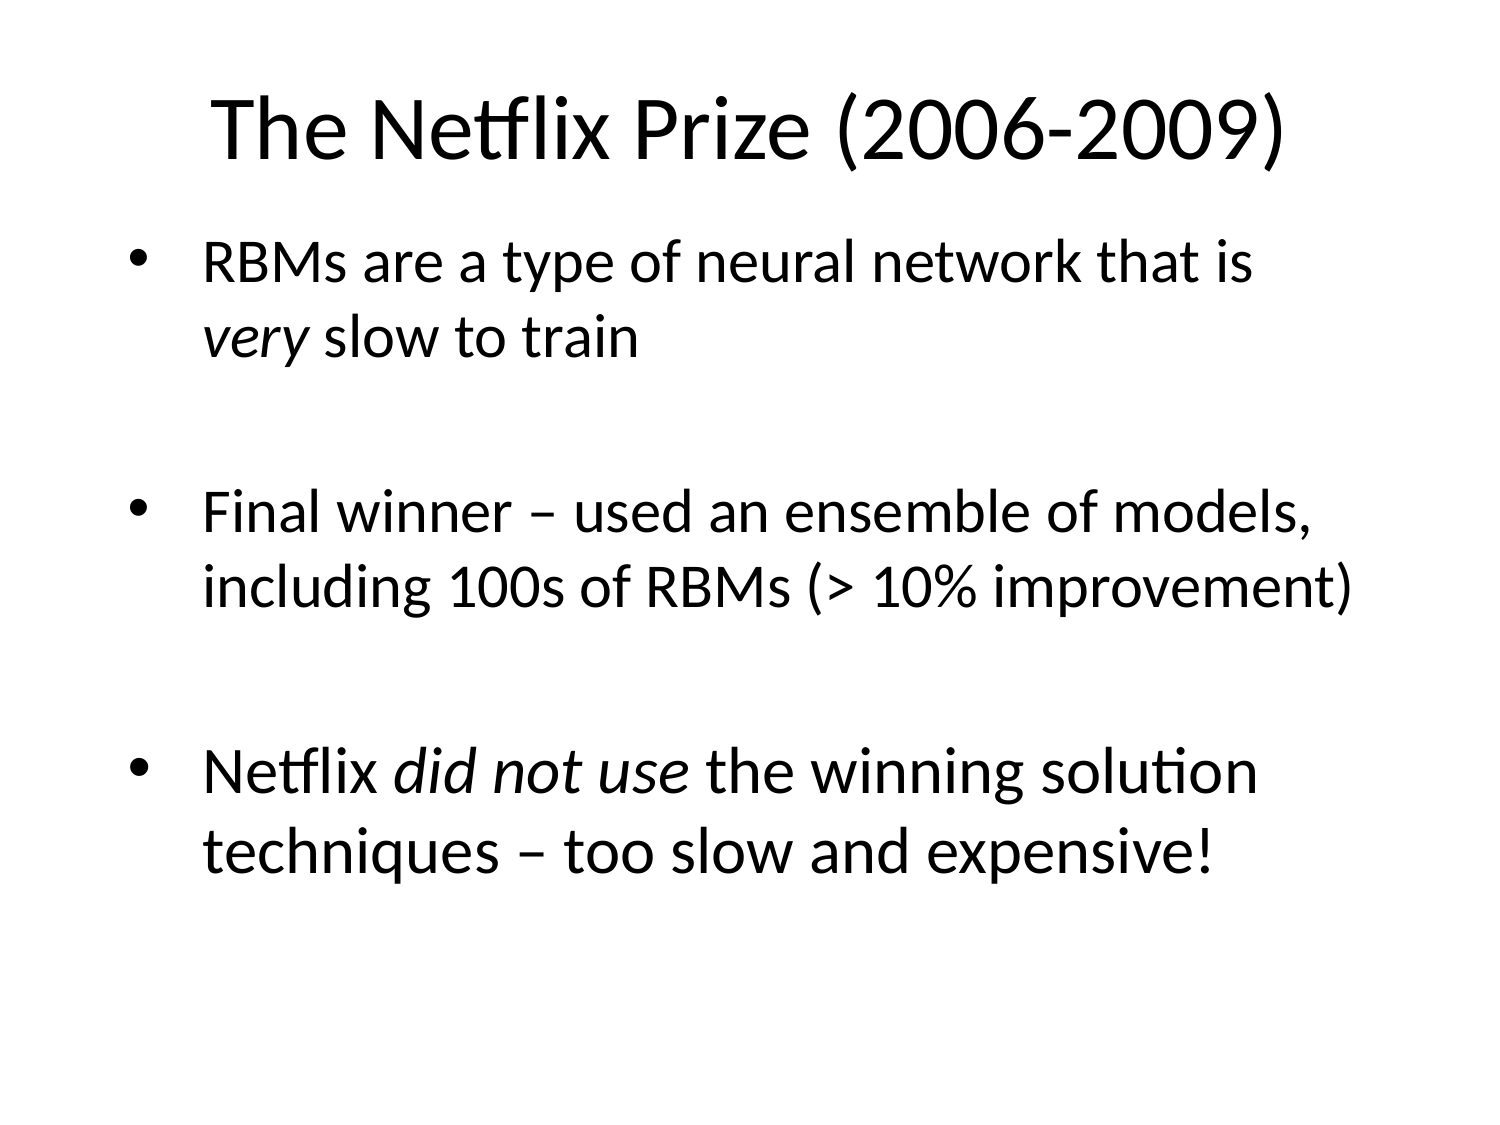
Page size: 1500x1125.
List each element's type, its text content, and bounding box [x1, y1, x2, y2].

title The Netflix Prize (2006-2009) [112, 50, 1388, 196]
subtitle RBMs are a type of neural network that is very slow to train Final winner – used an ensemble of models, including 100s of RBMs (> 10% improvement) Netflix did not use the winning solution techniques – too slow and expensive! [112, 212, 1388, 1038]
